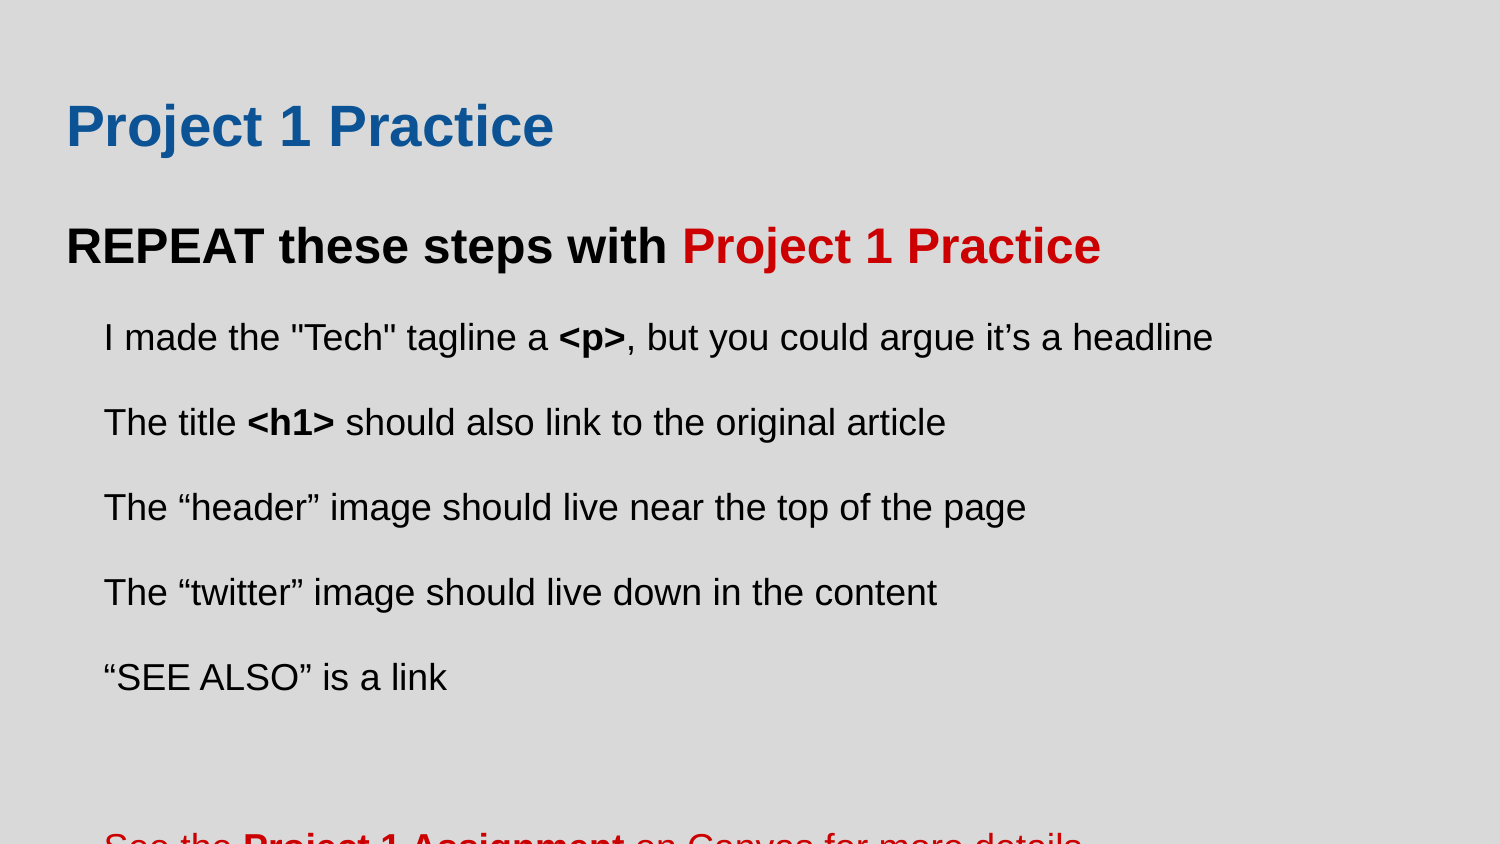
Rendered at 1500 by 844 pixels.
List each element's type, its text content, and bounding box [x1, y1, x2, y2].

list REPEAT these steps with Project 1 Practice I made the "Tech" tagline a <p>, but you could argue it’s a headline The title <h1> should also link to the original article The “header” image should live near the top of the page The “twitter” image should live down in the content “SEE ALSO” is a link See the Project 1 Assignment on Canvas for more details. Resources are in Project 1 Assignment.zip [51, 189, 1449, 810]
title Project 1 Practice [51, 72, 1449, 167]
